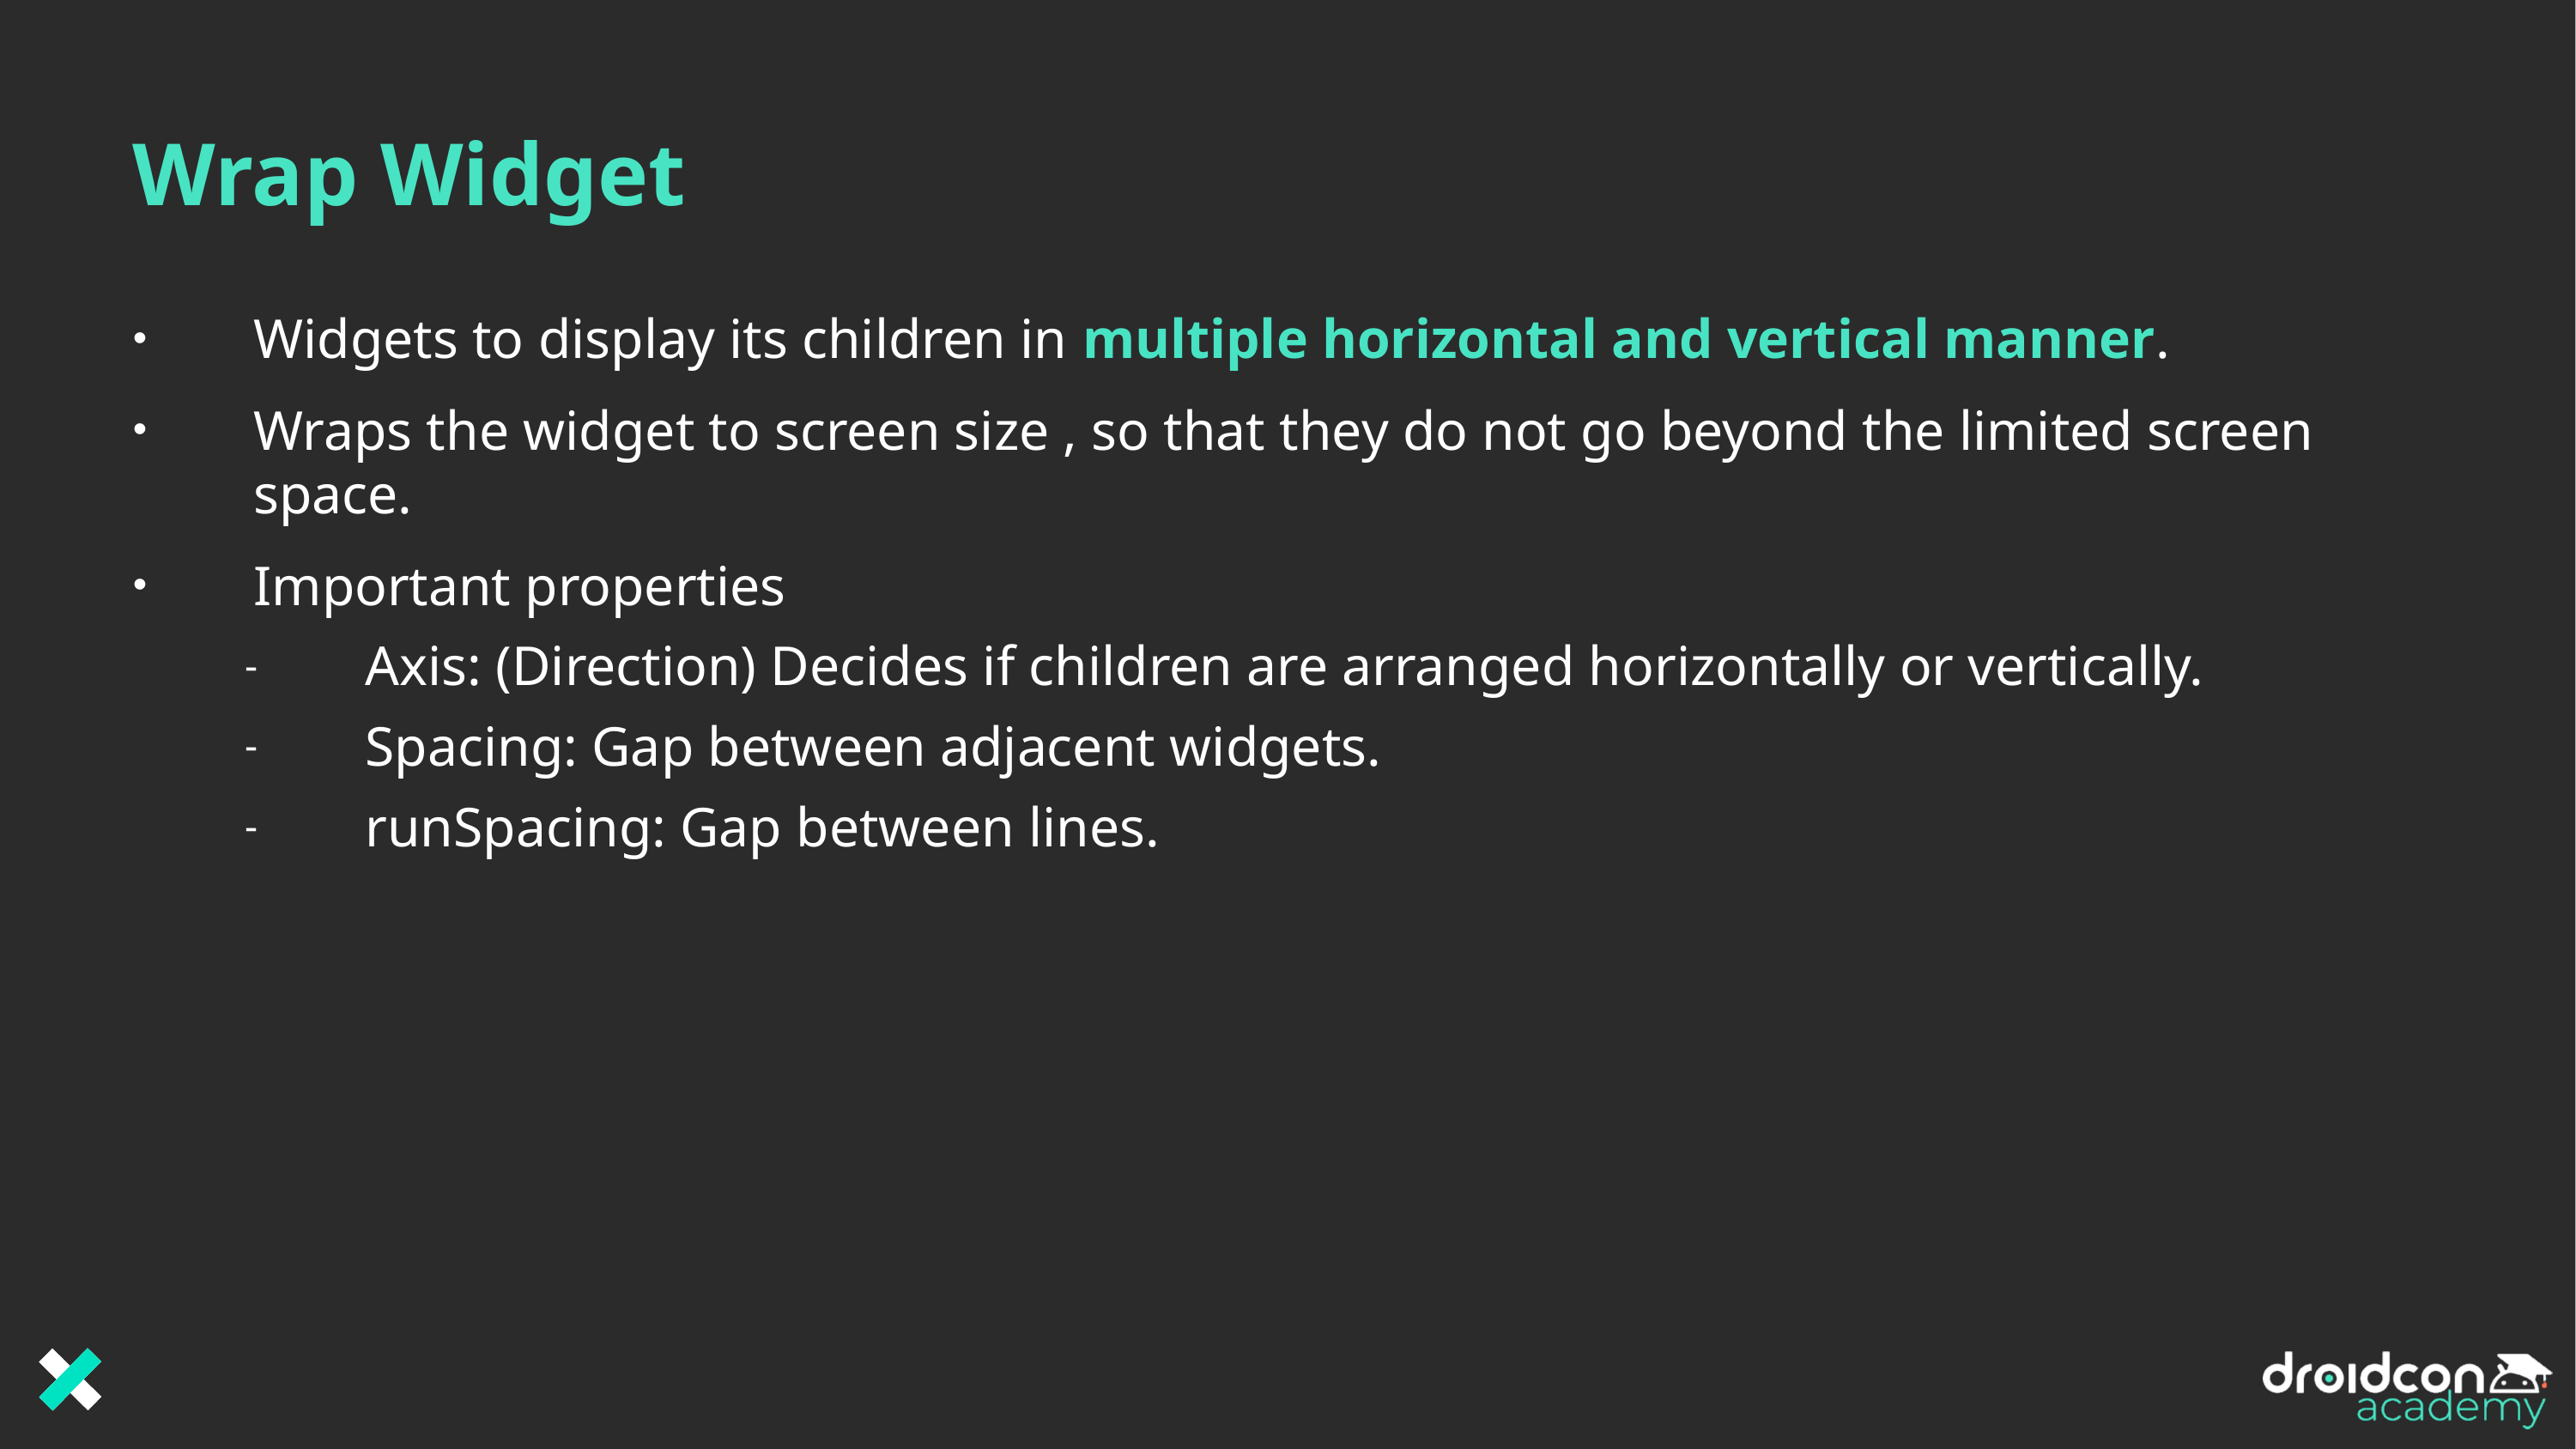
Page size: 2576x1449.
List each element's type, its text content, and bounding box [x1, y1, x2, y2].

list Widgets to display its children in multiple horizontal and vertical manner. Wraps the widget to screen size , so that they do not go beyond the limited screen space. Important properties Axis: (Direction) Decides if children are arranged horizontally or vertically. Spacing: Gap between adjacent widgets. runSpacing: Gap between lines. [119, 298, 2458, 1329]
picture [2263, 1351, 2553, 1429]
title Wrap Widget [119, 120, 2458, 236]
